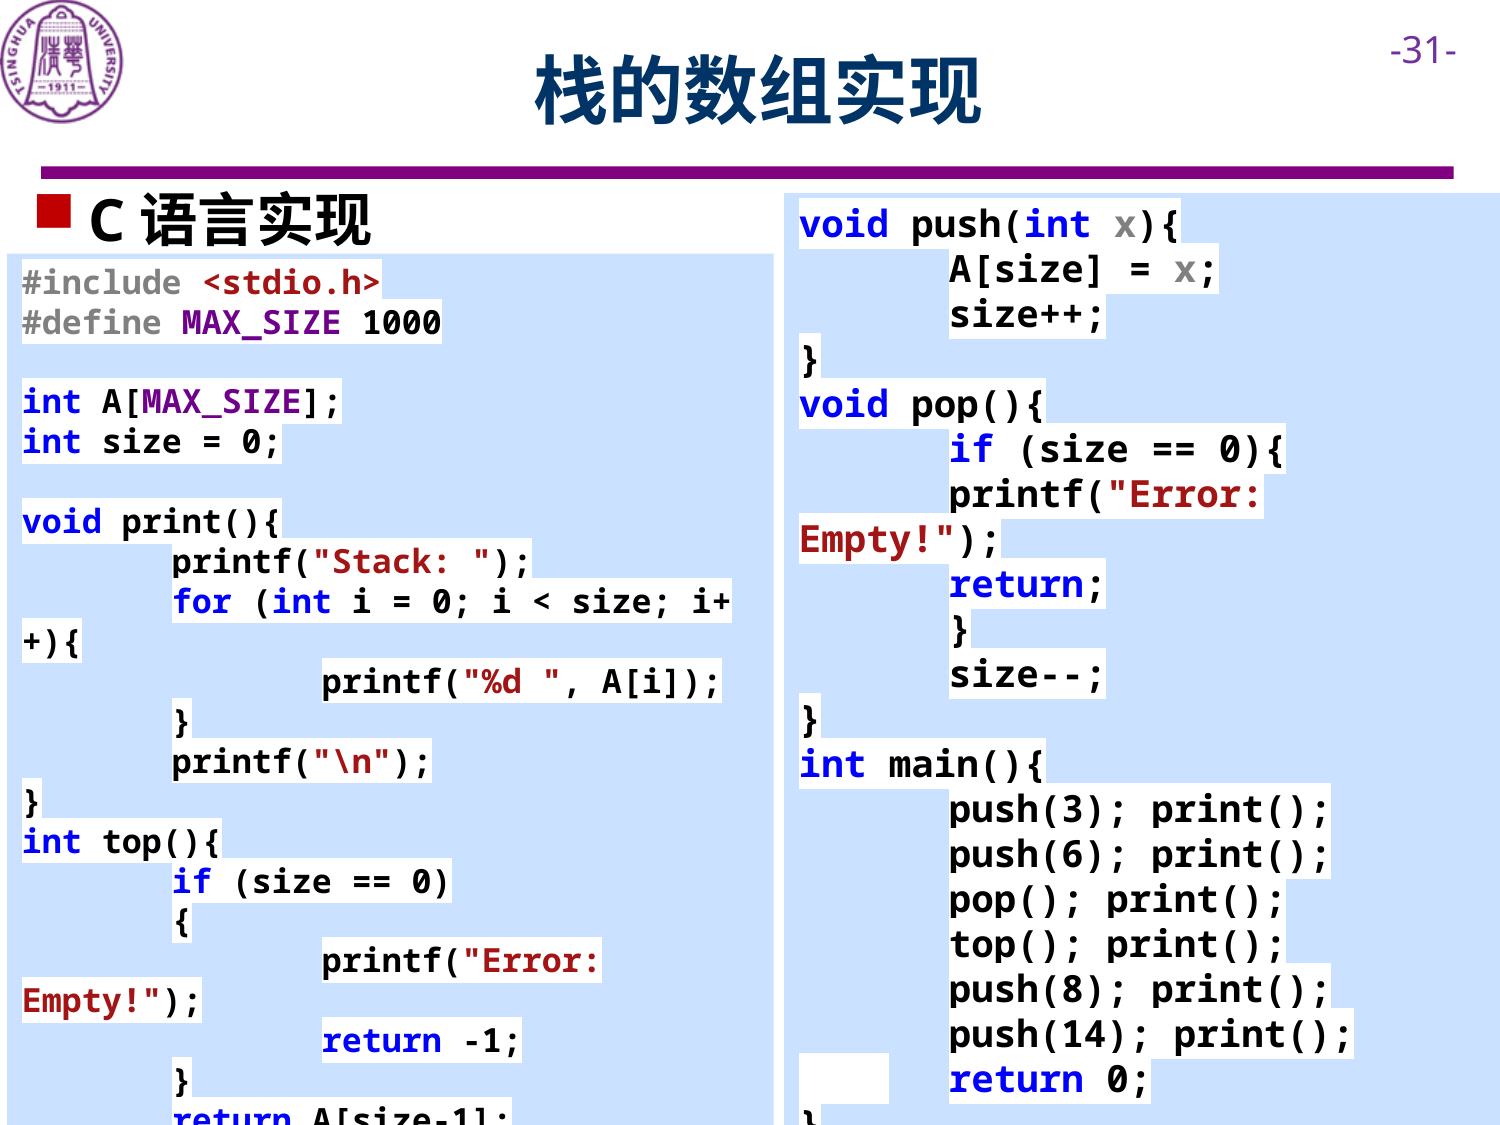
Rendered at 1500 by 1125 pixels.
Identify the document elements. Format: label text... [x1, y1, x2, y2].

text_box #include <stdio.h> #define MAX_SIZE 1000 int A[MAX_SIZE]; int size = 0; void print(){ printf("Stack: "); for (int i = 0; i < size; i++){ printf("%d ", A[i]); } printf("\n"); } int top(){ if (size == 0) { printf("Error: Empty!"); return -1; } return A[size-1]; } [7, 253, 774, 1125]
text_box void push(int x){ A[size] = x; size++; } void pop(){ if (size == 0){ printf("Error: Empty!"); return; } size--; } int main(){ push(3); print(); push(6); print(); pop(); print(); top(); print(); push(8); print(); push(14); print(); return 0; } [784, 192, 1500, 1125]
picture [0, 0, 124, 124]
title 栈的数组实现 [135, 13, 1383, 165]
text_box C语言实现 [17, 175, 1365, 261]
